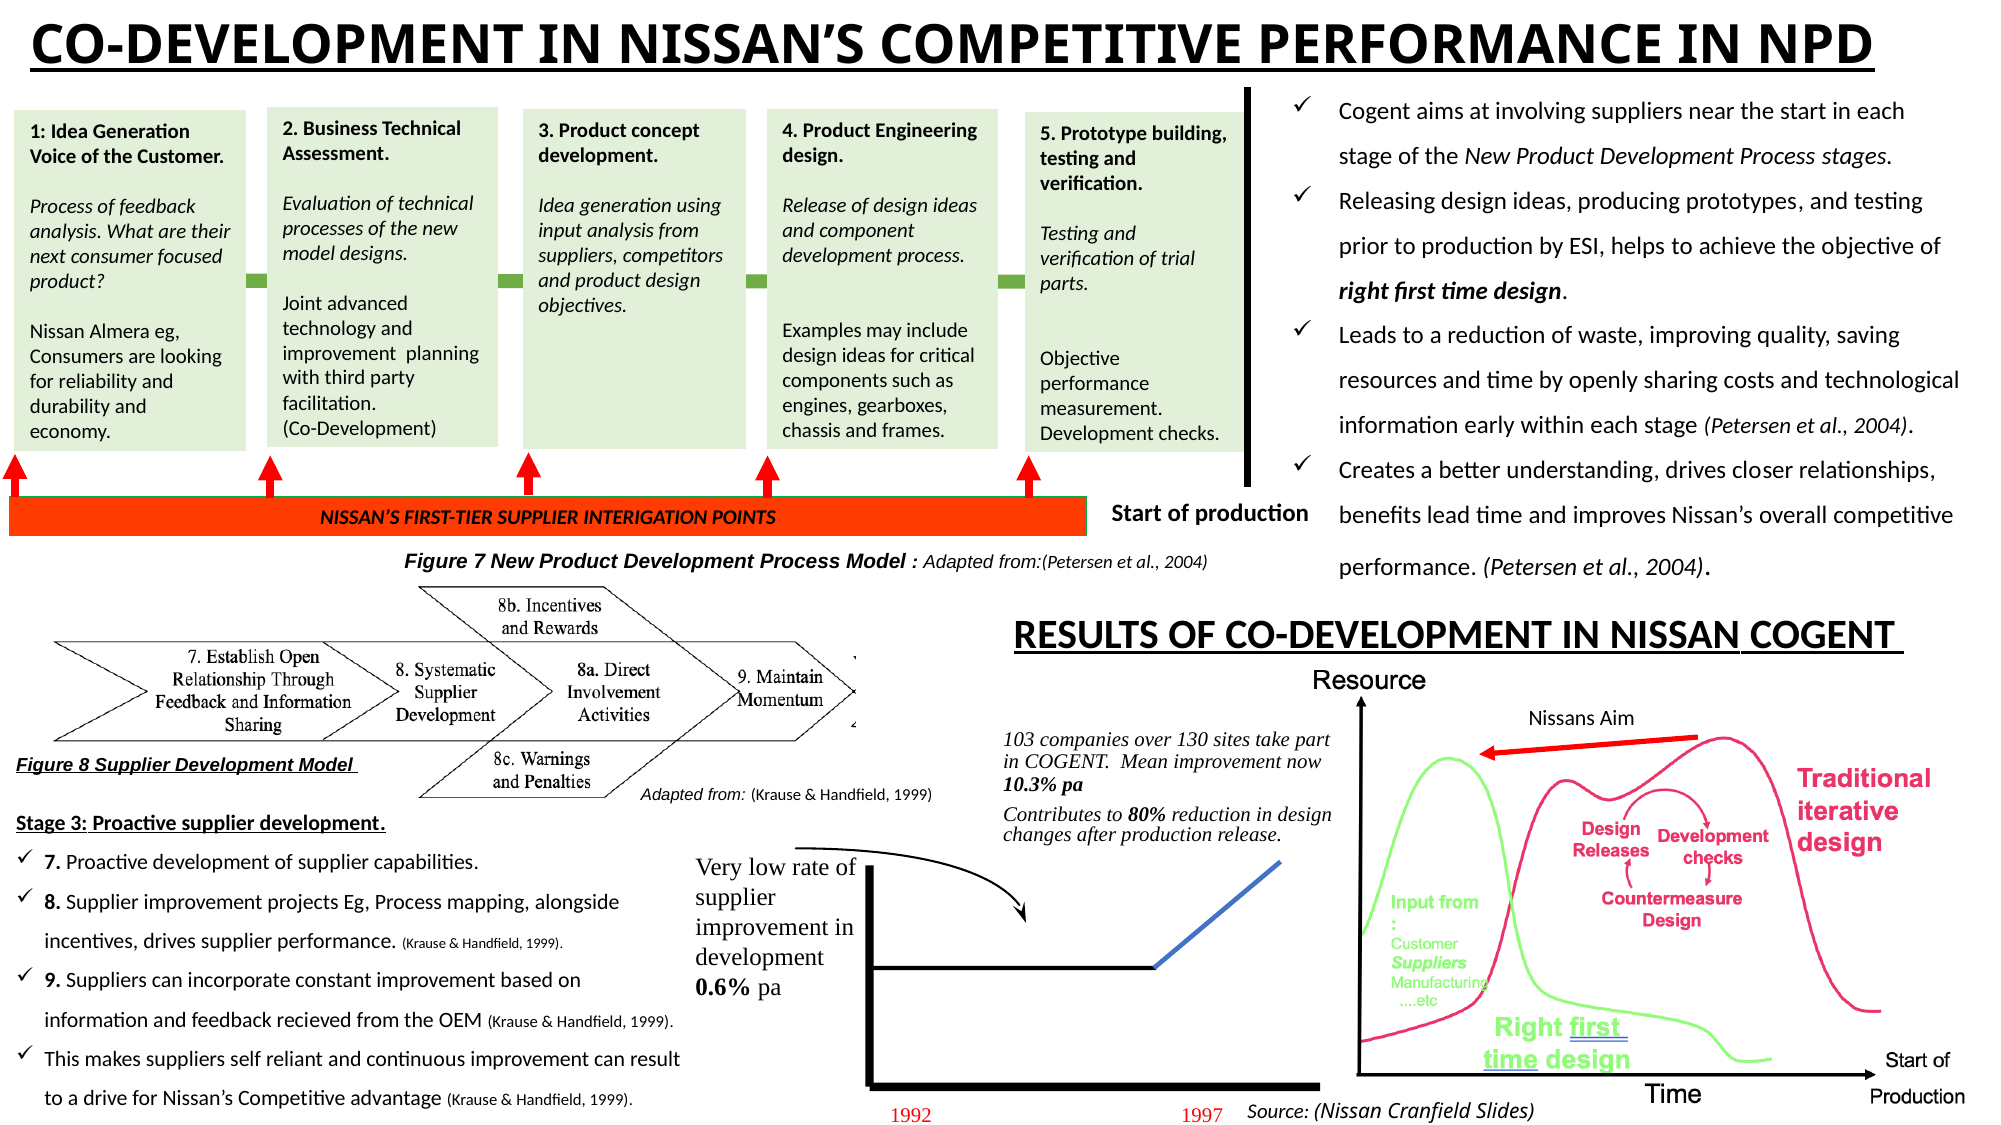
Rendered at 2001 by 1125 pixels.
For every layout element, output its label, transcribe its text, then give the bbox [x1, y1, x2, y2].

text_box 1: Idea Generation Voice of the Customer. Process of feedback analysis. What are their next consumer focused product? Nissan Almera eg, Consumers are looking for reliability and durability and economy. [14, 110, 246, 282]
text_box 3. Product concept development. Idea generation using input analysis from suppliers, competitors and product design objectives. [523, 284, 746, 449]
text_box Start of production [1096, 488, 1364, 534]
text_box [680, 843, 1321, 1125]
title CO-DEVELOPMENT IN NISSAN’S COMPETITIVE PERFORMANCE IN NPD [15, 0, 1971, 156]
text_box RESULTS OF CO-DEVELOPMENT IN NISSAN COGENT [947, 599, 1971, 665]
text_box NISSAN’S FIRST-TIER SUPPLIER INTERIGATION POINTS [9, 496, 1087, 536]
text_box 5. Prototype building, testing and verification. Testing and verification of trial parts. Objective performance measurement. Development checks. [1025, 112, 1244, 282]
text_box 2. Business Technical Assessment. Evaluation of technical processes of the new model designs. Joint advanced technology and improvement planning with third party facilitation. (Co-Development) [267, 107, 498, 282]
text_box 2. Business Technical Assessment. Evaluation of technical processes of the new model designs. Joint advanced technology and improvement planning with third party facilitation. (Co-Development) [267, 284, 498, 447]
text_box Figure 8 Supplier Development Model [1, 745, 32, 783]
text_box Adapted from: (Krause & Handfield, 1999) [856, 776, 1132, 811]
text_box 3. Product concept development. Idea generation using input analysis from suppliers, competitors and product design objectives. [523, 109, 746, 282]
picture [32, 564, 856, 820]
text_box 4. Product Engineering design. Release of design ideas and component development process. Examples may include design ideas for critical components such as engines, gearboxes, chassis and frames. [767, 284, 998, 449]
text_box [1479, 737, 1698, 755]
text_box 103 companies over 130 sites take part in COGENT. Mean improvement now 10.3% pa Contributes to 80% reduction in design changes after production release. [988, 720, 1284, 843]
text_box Stage 3: Proactive supplier development. 7. Proactive development of supplier capabilities. 8. Supplier improvement projects Eg, Process mapping, alongside incentives, drives supplier performance. (Krause & Handfield, 1999). 9. Suppliers can incorporate constant improvement based on information and feedback recieved from the OEM (Krause & Handfield, 1999). This makes suppliers self reliant and continuous improvement can result to a drive for Nissan’s Competitive advantage (Krause & Handfield, 1999). [1, 788, 704, 1125]
text_box Figure 7 New Product Development Process Model : Adapted from:(Petersen et al., 2004) [389, 540, 1320, 581]
text_box 1: Idea Generation Voice of the Customer. Process of feedback analysis. What are their next consumer focused product? Nissan Almera eg, Consumers are looking for reliability and durability and economy. [14, 284, 246, 451]
picture [1284, 634, 2000, 1123]
text_box Cogent aims at involving suppliers near the start in each stage of the New Product Development Process stages. Releasing design ideas, producing prototypes, and testing prior to production by ESI, helps to achieve the objective of right first time design. Leads to a reduction of waste, improving quality, saving resources and time by openly sharing costs and technological information early within each stage (Petersen et al., 2004). Creates a better understanding, drives closer relationships, benefits lead time and improves Nissan’s overall competitive performance. (Petersen et al., 2004). [1277, 72, 1981, 634]
text_box 5. Prototype building, testing and verification. Testing and verification of trial parts. Objective performance measurement. Development checks. [1025, 284, 1244, 452]
text_box 4. Product Engineering design. Release of design ideas and component development process. Examples may include design ideas for critical components such as engines, gearboxes, chassis and frames. [767, 109, 998, 282]
